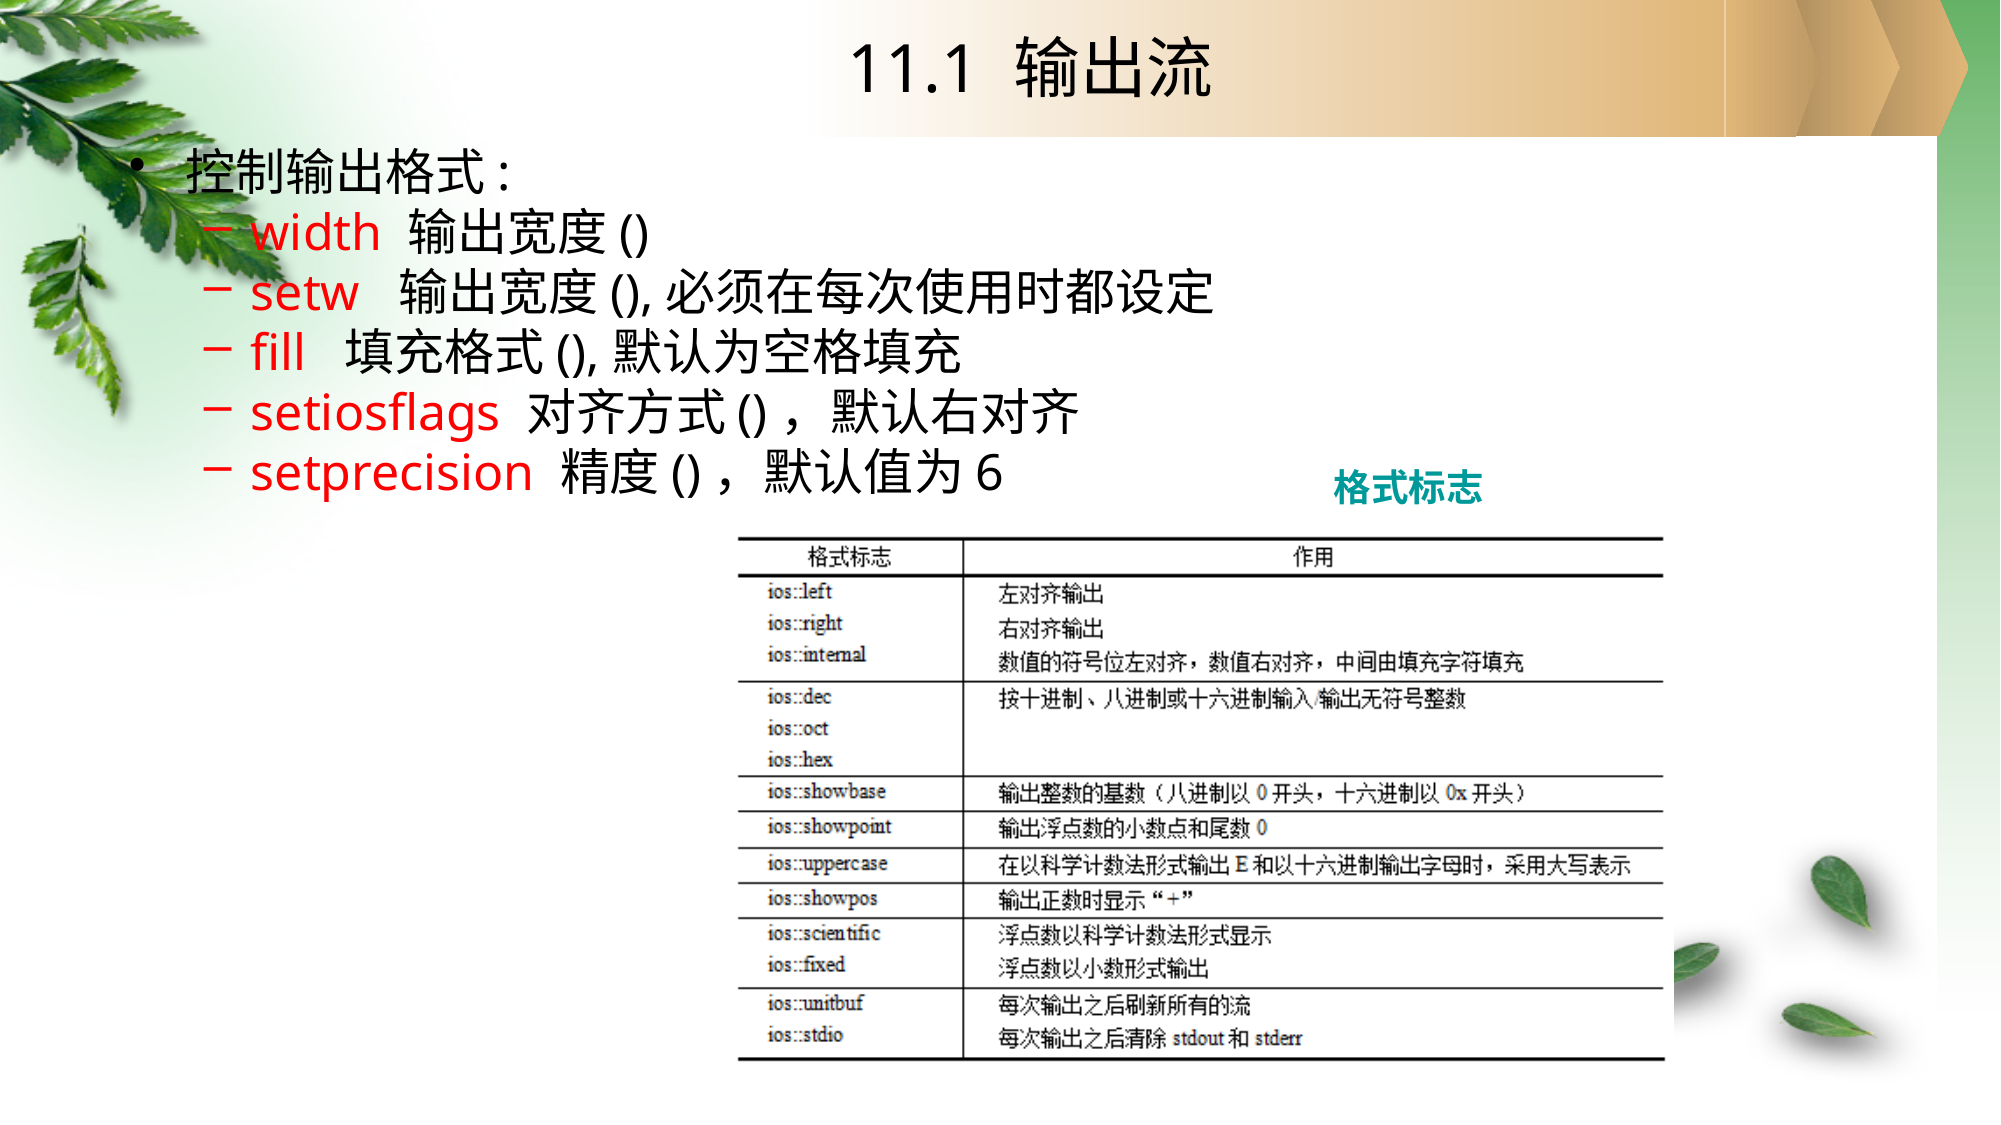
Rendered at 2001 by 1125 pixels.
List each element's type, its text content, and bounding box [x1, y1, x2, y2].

text_box 格式标志 [1318, 456, 1520, 525]
list 控制输出格式: width 输出宽度() setw 输出宽度(),必须在每次使用时都设定 fill 填充格式(),默认为空格填充 setiosflags 对齐方式()，默认右对齐 setprecision 精度()，默认值为6 [114, 133, 1615, 587]
text_box 11.1 输出流 [355, 18, 1706, 134]
picture [0, 0, 2001, 1125]
